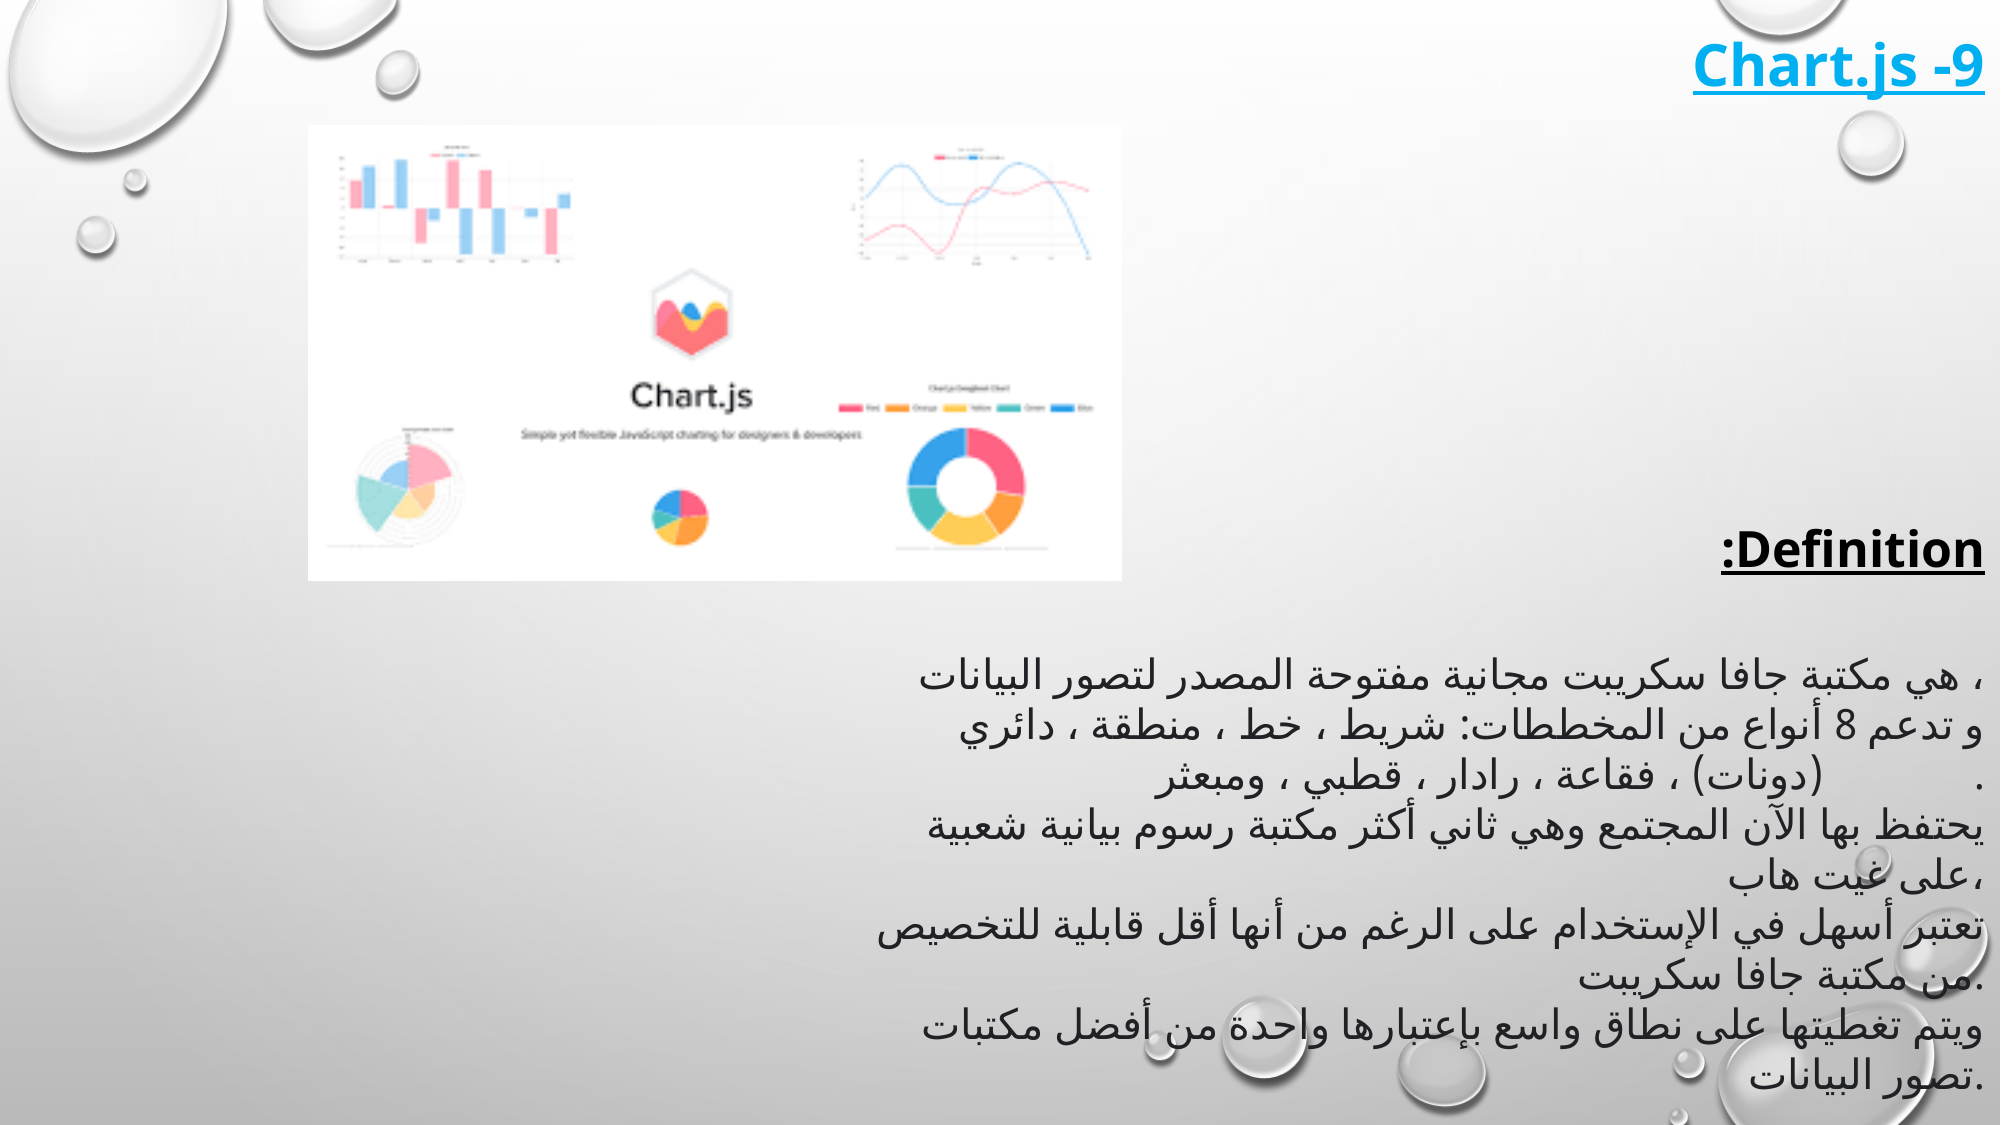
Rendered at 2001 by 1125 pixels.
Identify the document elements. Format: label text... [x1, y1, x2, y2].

picture [0, 0, 2000, 1125]
text_box Chart.js -9 :Definition هي مكتبة جافا سكريبت مجانية مفتوحة المصدر لتصور البيانات ، و تدعم 8 أنواع من المخططات: شريط ، خط ، منطقة ، دائري (دونات) ، فقاعة ، رادار ، قطبي ، ومبعثر. يحتفظ بها الآن المجتمع وهي ثاني أكثر مكتبة رسوم بيانية شعبية على غيت هاب، تعتبر أسهل في الإستخدام على الرغم من أنها أقل قابلية للتخصيص من مكتبة جافا سكريبت. ويتم تغطيتها على نطاق واسع بإعتبارها واحدة من أفضل مكتبات تصور البيانات. [855, 20, 2000, 1125]
